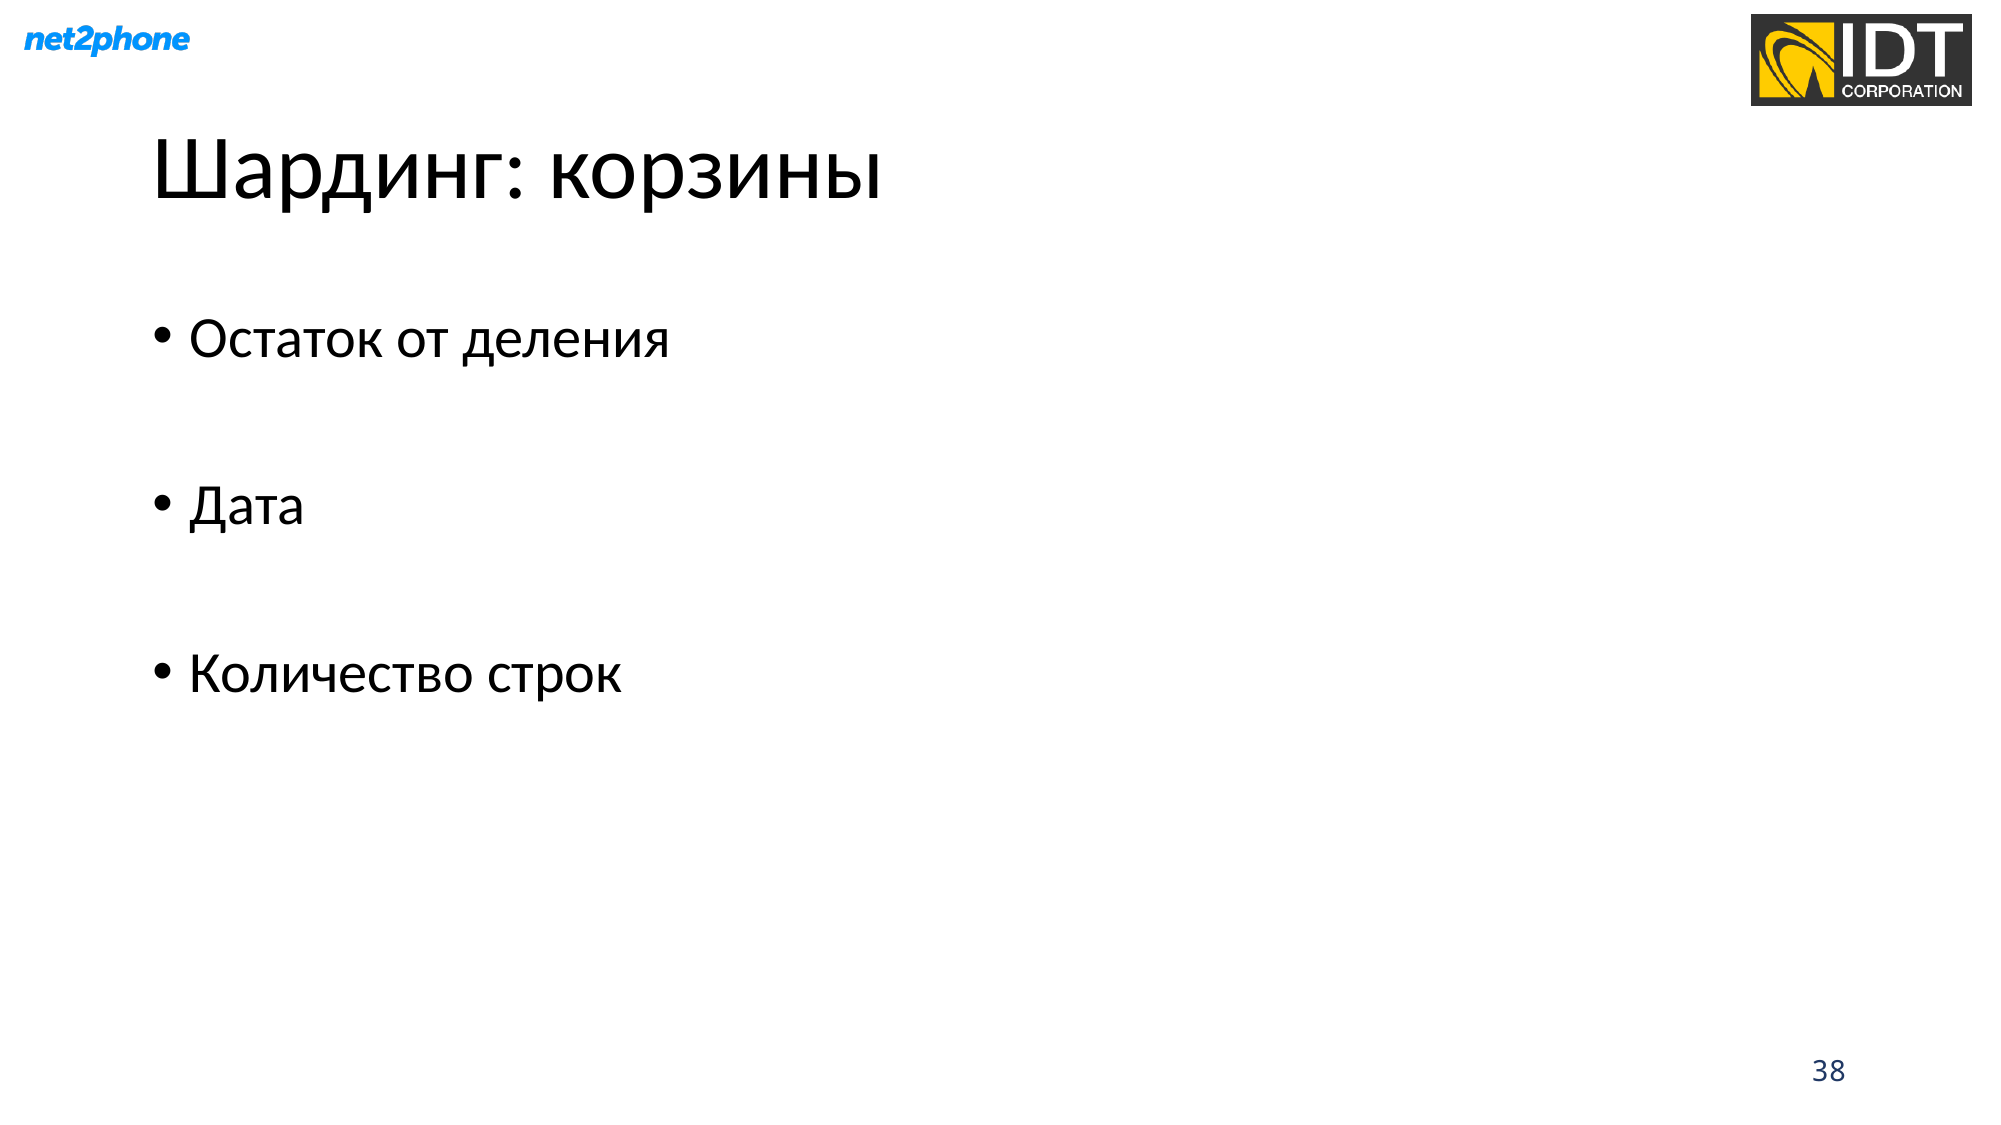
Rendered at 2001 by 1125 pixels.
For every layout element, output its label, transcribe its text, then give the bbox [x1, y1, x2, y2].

slide_number 38 [1412, 1042, 1862, 1103]
title Шардинг: корзины [137, 59, 1863, 278]
list Остаток от деления Дата Количество строк [137, 299, 1863, 1014]
picture [24, 22, 191, 63]
picture [1751, 14, 1972, 106]
